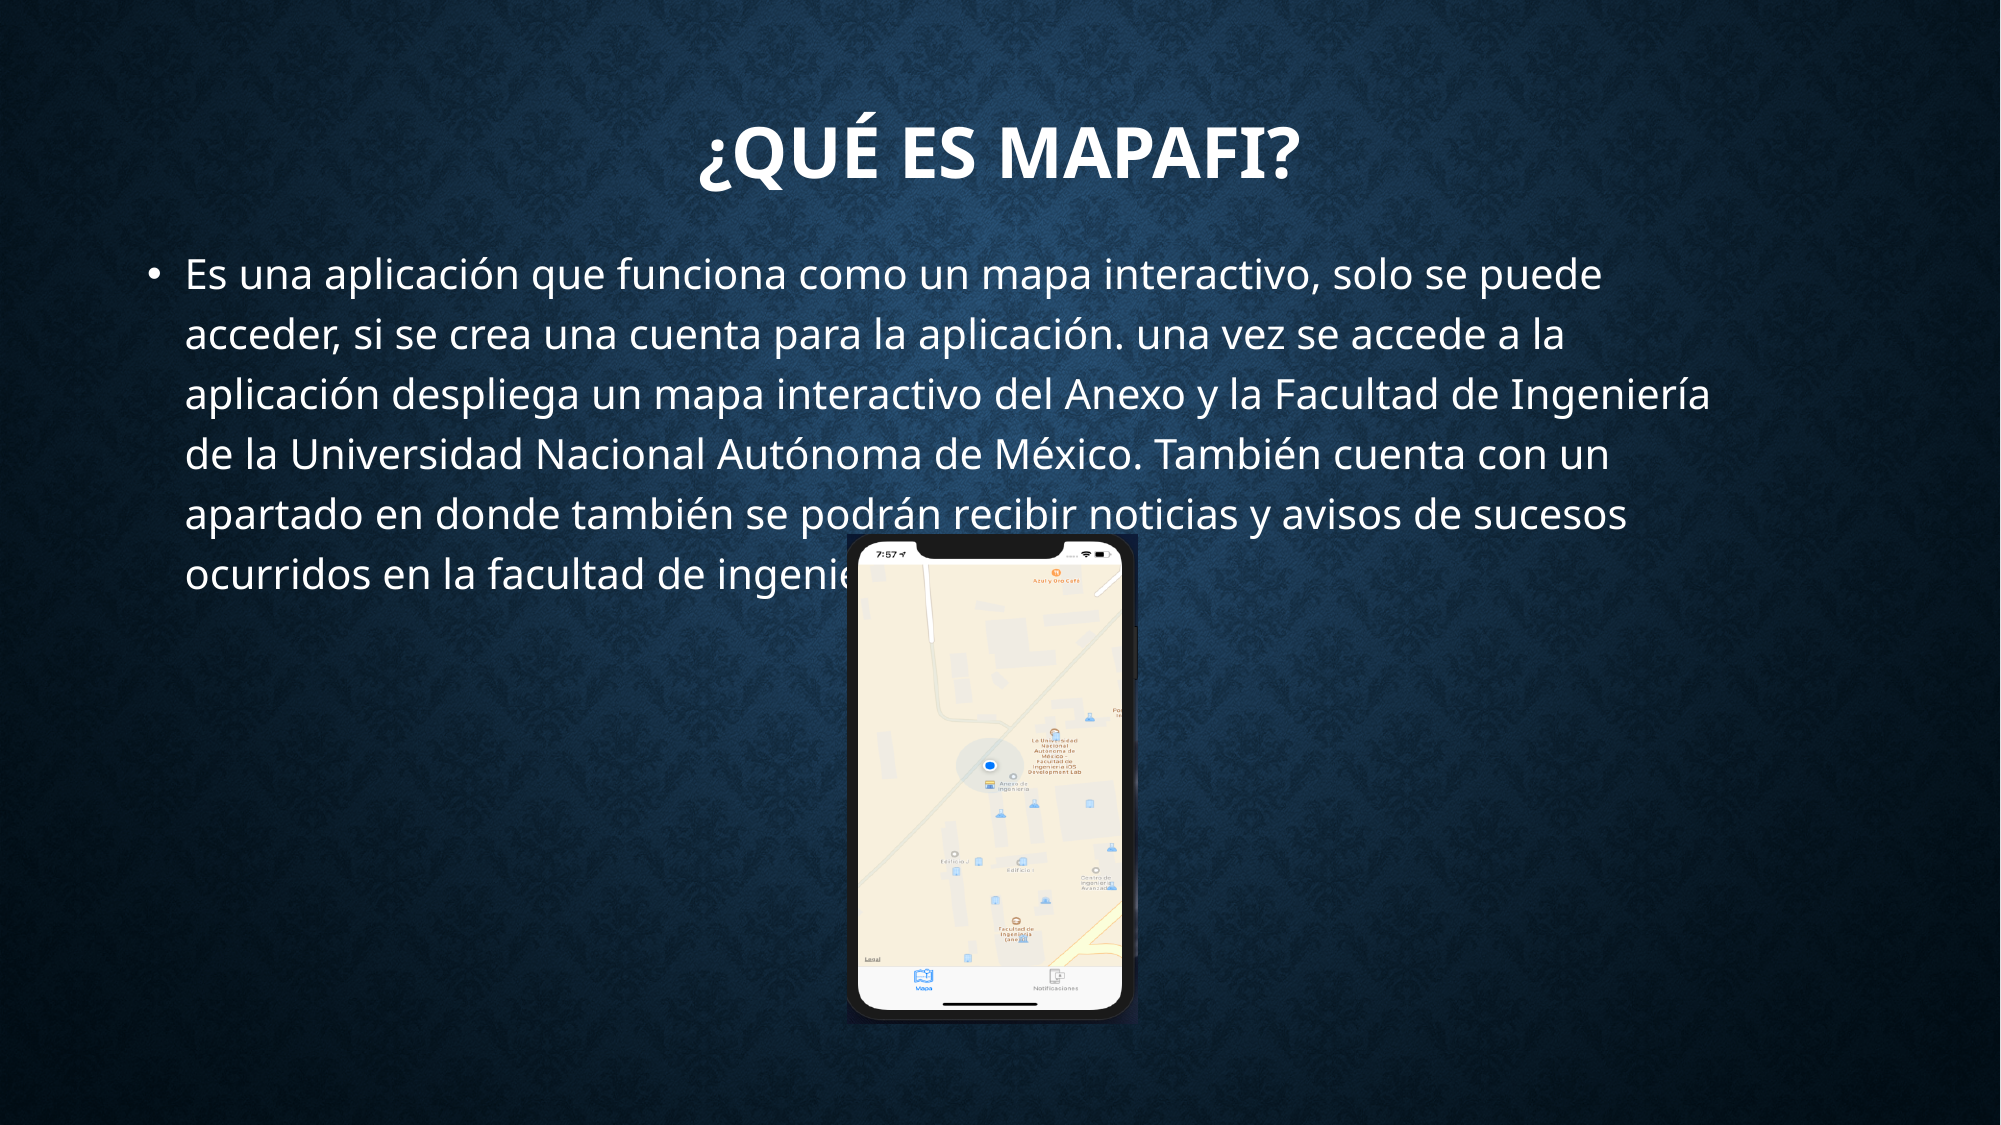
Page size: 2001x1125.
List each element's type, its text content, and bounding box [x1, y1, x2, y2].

picture [847, 533, 1139, 1025]
list Es una aplicación que funciona como un mapa interactivo, solo se puede acceder, si se crea una cuenta para la aplicación. una vez se accede a la aplicación despliega un mapa interactivo del Anexo y la Facultad de Ingeniería de la Universidad Nacional Autónoma de México. También cuenta con un apartado en donde también se podrán recibir noticias y avisos de sucesos ocurridos en la facultad de ingeniería. [132, 230, 1782, 895]
title ¿Qué es MAPAFI? [174, 23, 1825, 288]
